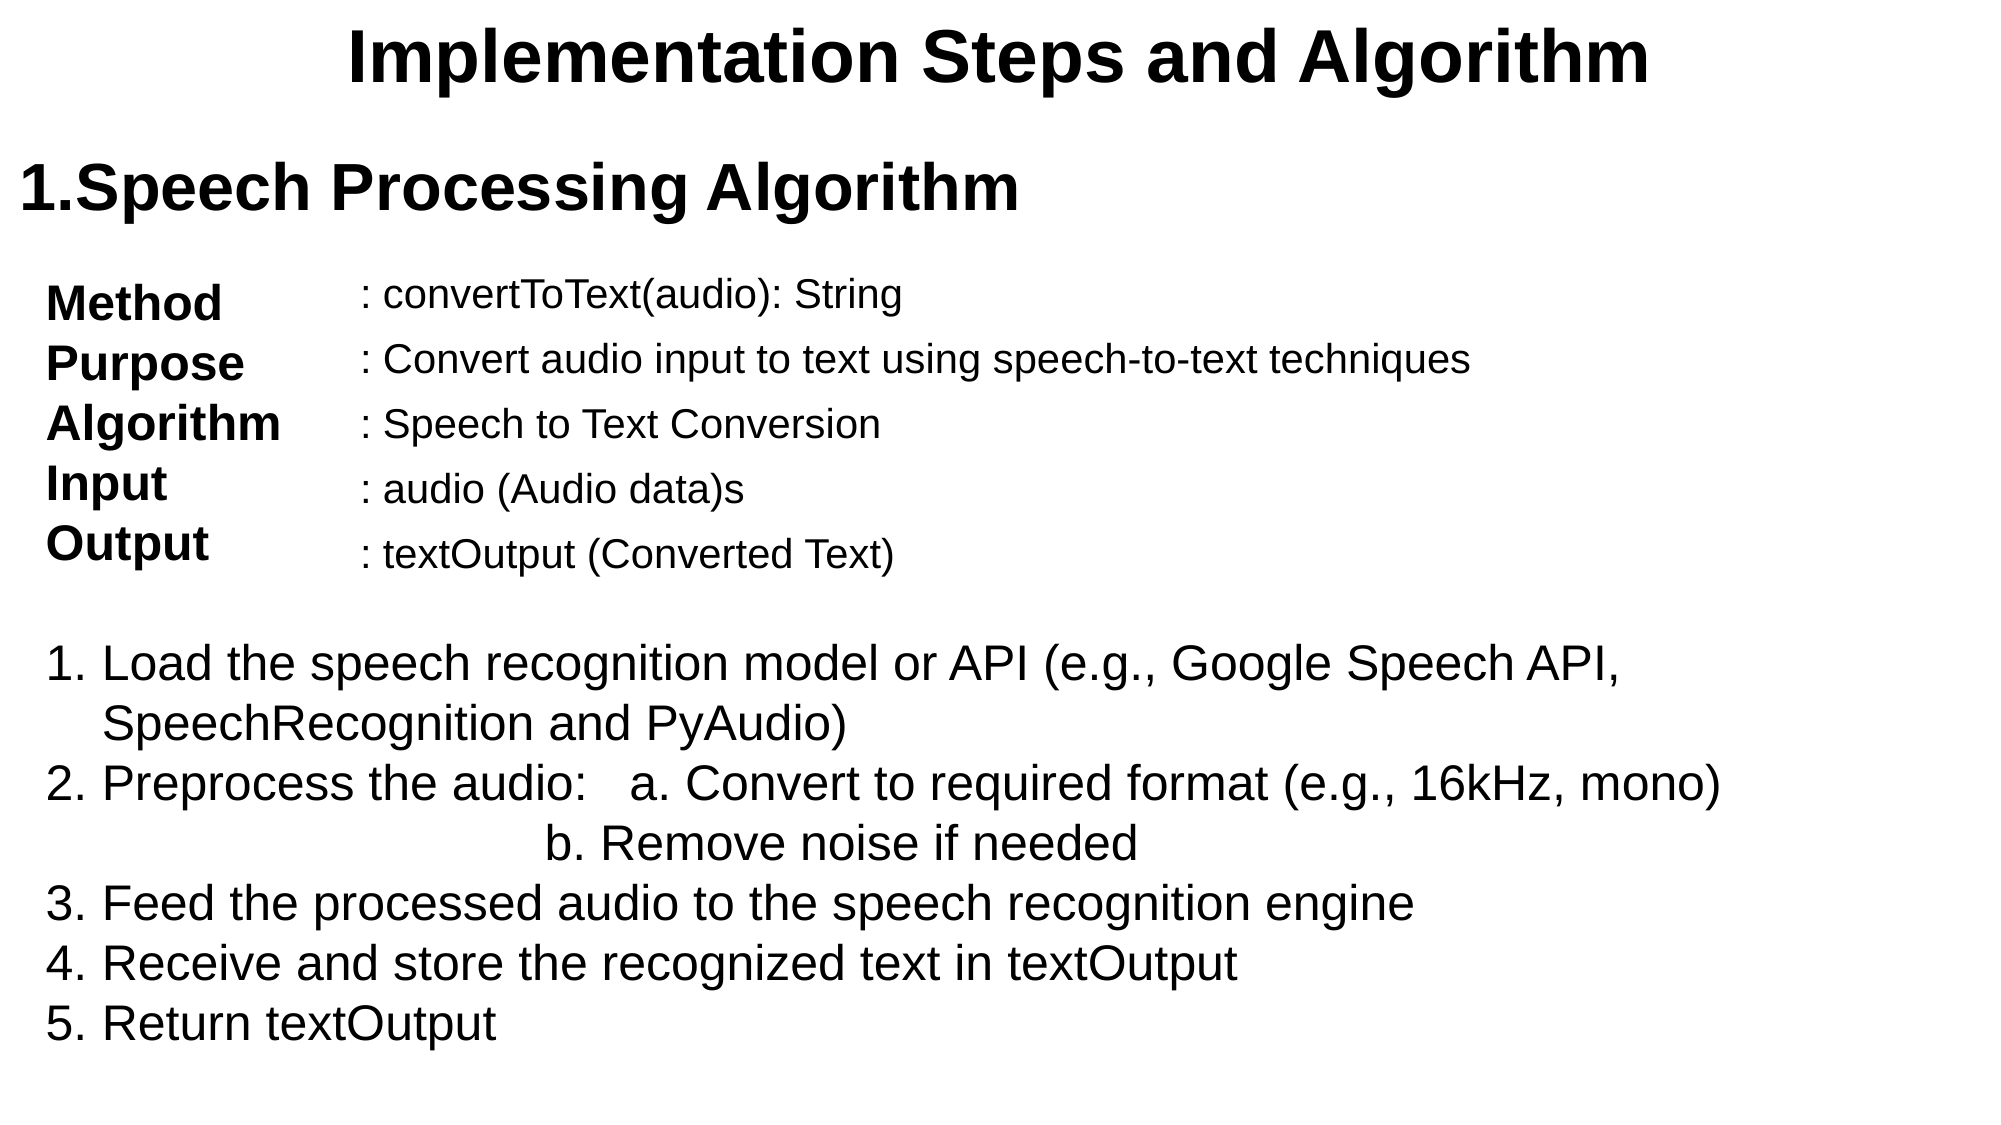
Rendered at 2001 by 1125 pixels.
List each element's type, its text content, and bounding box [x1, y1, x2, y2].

table_cell : Speech to Text Conversion [345, 393, 1502, 458]
text_box Implementation Steps and Algorithm [0, 0, 2000, 105]
table_cell : textOutput (Converted Text) [345, 523, 1502, 588]
table_header : convertToText(audio): String [345, 263, 1502, 328]
table_cell : audio (Audio data)s [345, 458, 1502, 523]
text_box Speech Processing Algorithm [4, 136, 1037, 232]
text_box Method Purpose Algorithm Input Output Load the speech recognition model or API (e.g., Google Speech API, SpeechRecognition and PyAudio) Preprocess the audio: a. Convert to required format (e.g., 16kHz, mono) b. Remove noise if needed Feed the processed audio to the speech recognition engine Receive and store the recognized text in textOutput Return textOutput [30, 262, 2000, 1058]
table_cell : Convert audio input to text using speech-to-text techniques [345, 328, 1502, 393]
